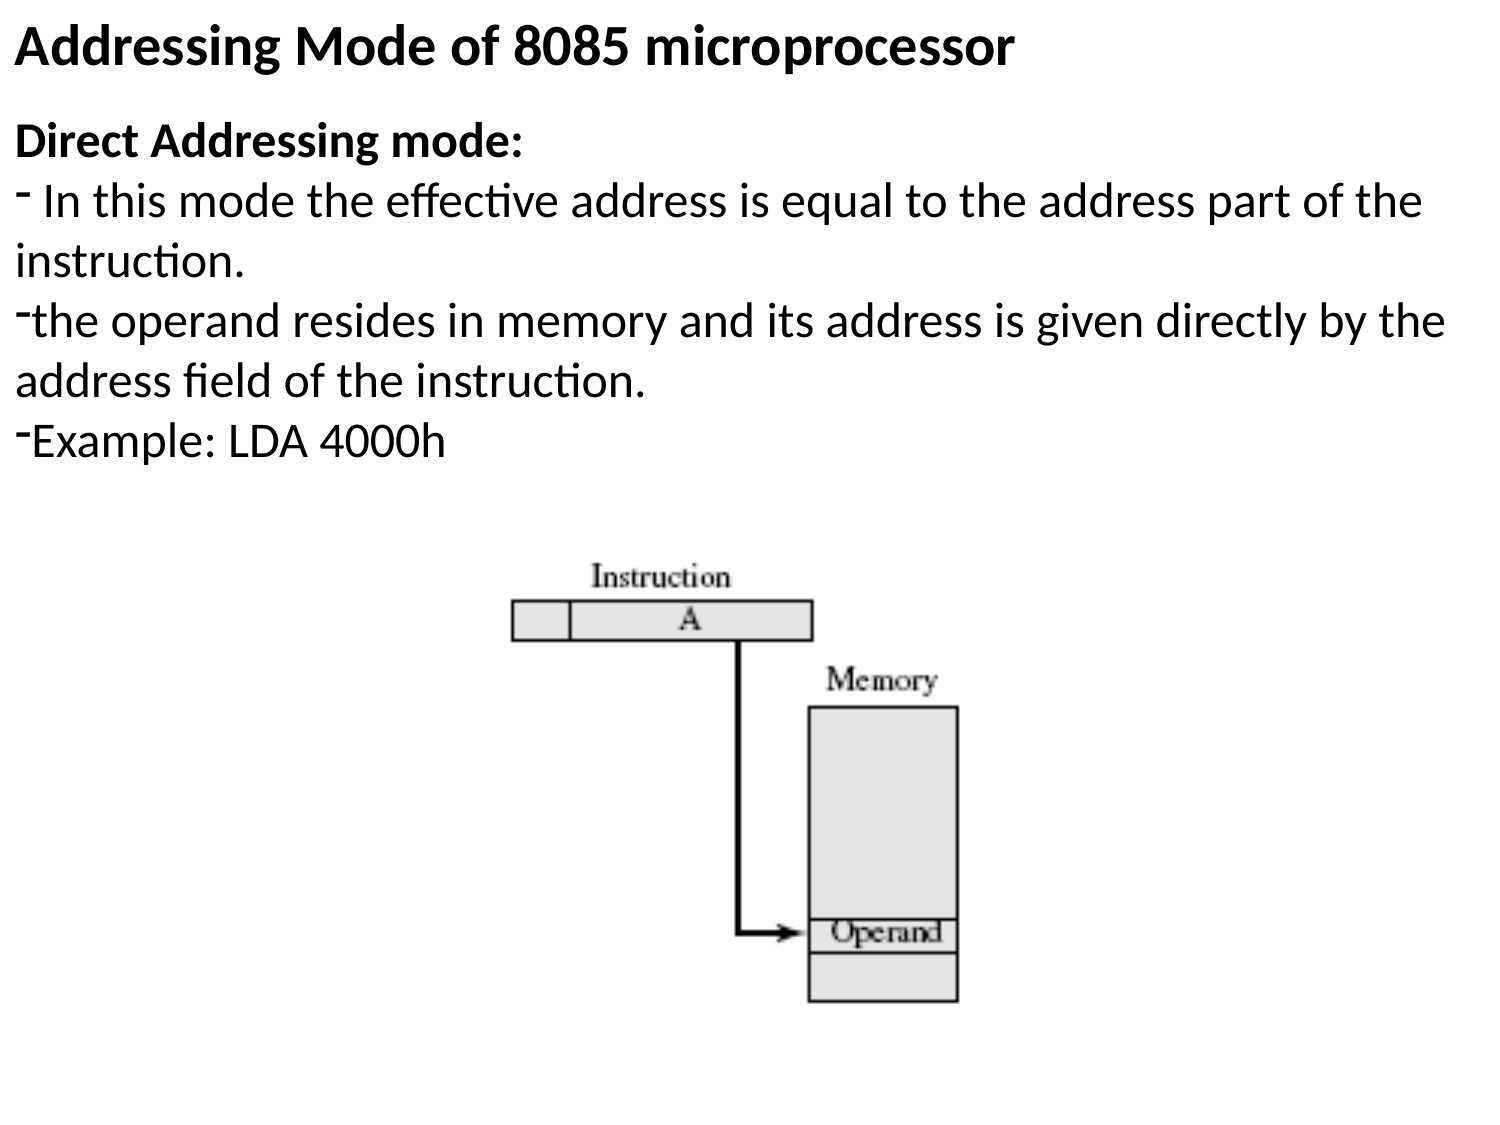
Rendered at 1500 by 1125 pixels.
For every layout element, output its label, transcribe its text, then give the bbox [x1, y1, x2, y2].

text_box Direct Addressing mode: In this mode the effective address is equal to the address part of the instruction. the operand resides in memory and its address is given directly by the address field of the instruction. Example: LDA 4000h [0, 99, 1475, 595]
text_box Addressing Mode of 8085 microprocessor [0, 0, 1475, 85]
picture [499, 555, 973, 1013]
